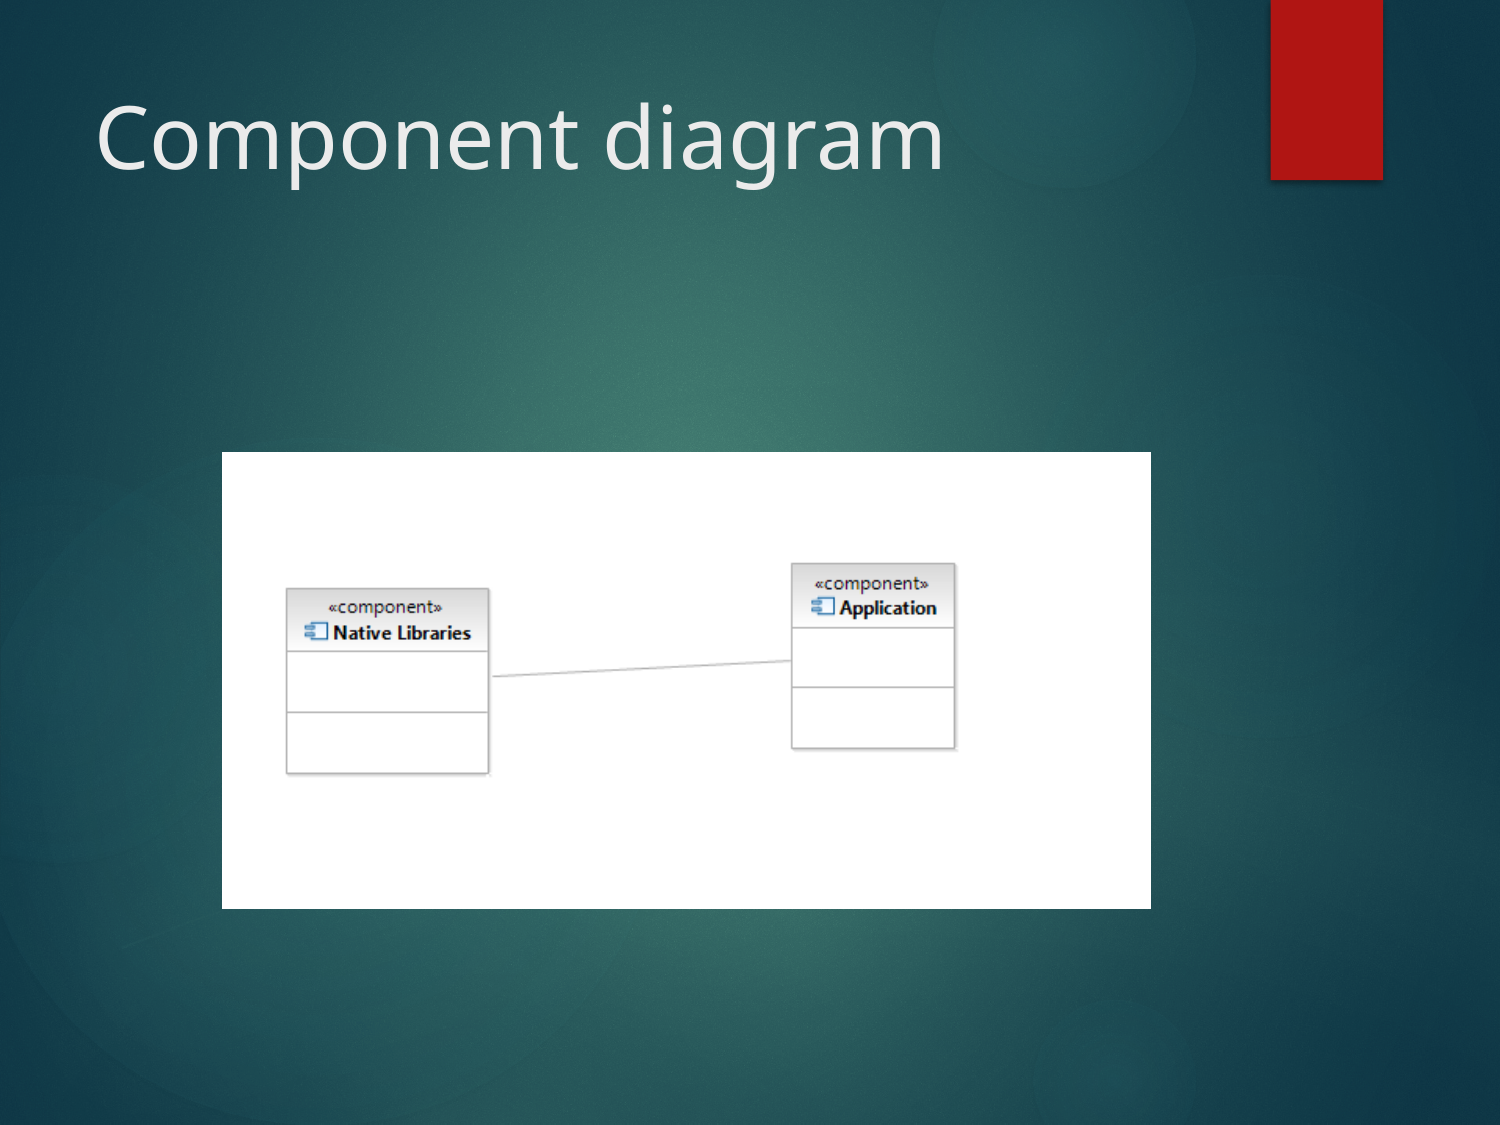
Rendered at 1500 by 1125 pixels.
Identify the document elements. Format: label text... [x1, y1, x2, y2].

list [221, 452, 1151, 910]
title Component diagram [79, 74, 1237, 304]
